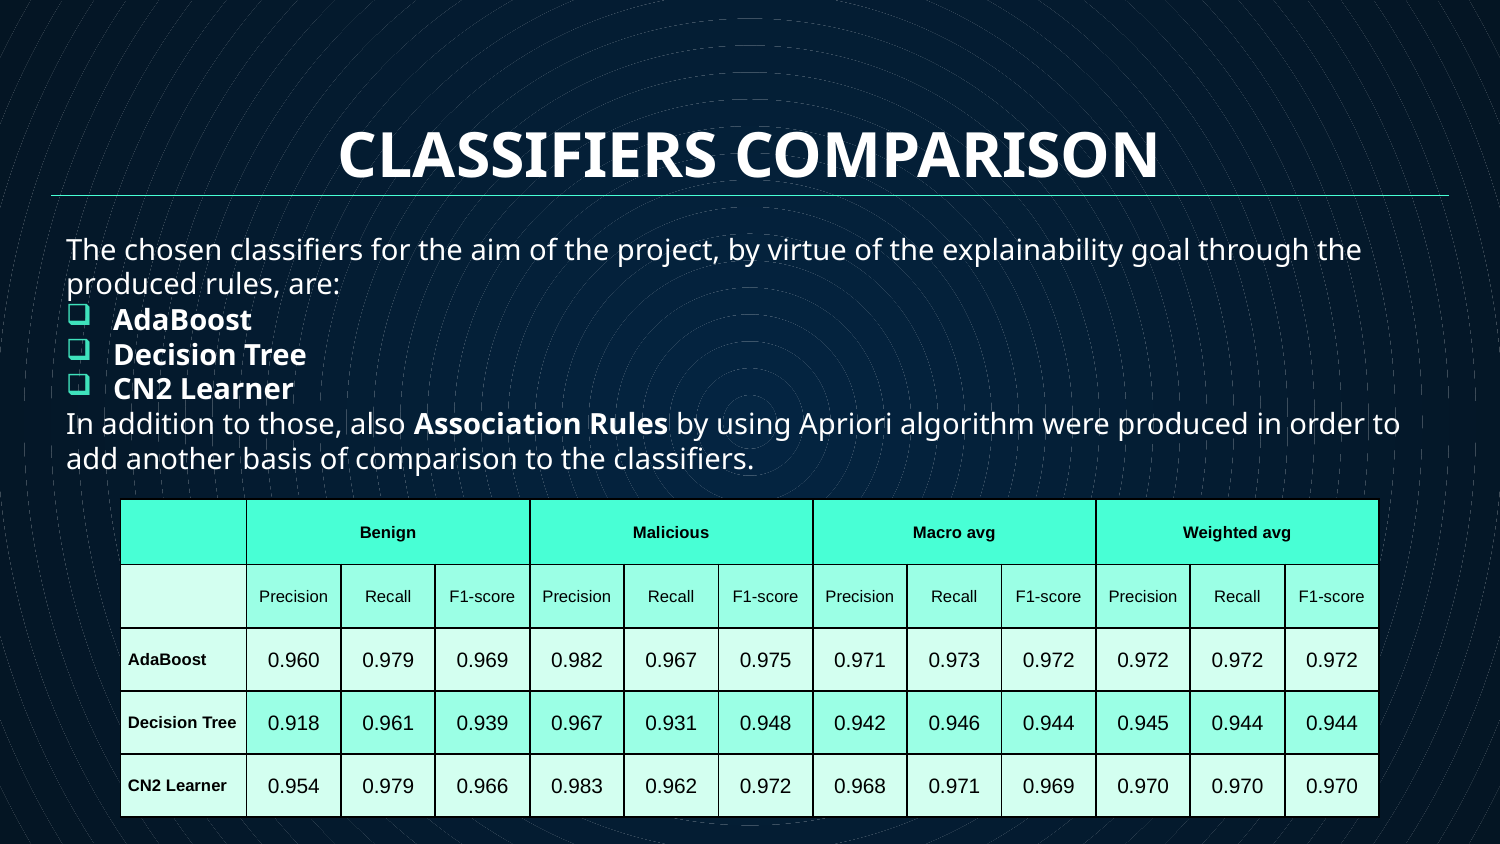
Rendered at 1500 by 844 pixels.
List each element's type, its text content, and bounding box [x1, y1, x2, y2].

table_cell 0.946 [908, 692, 1001, 753]
table_cell F1-score [436, 565, 529, 627]
title CLASSIFIERS COMPARISON [51, 105, 1449, 195]
table_cell AdaBoost [121, 629, 246, 690]
table_header Benign [247, 500, 529, 564]
table_cell Precision [1097, 565, 1189, 627]
table_cell 0.969 [1002, 755, 1095, 816]
table_cell 0.966 [436, 755, 529, 816]
table_cell Precision [531, 565, 623, 627]
table_cell 0.972 [1286, 629, 1378, 690]
table_cell 0.969 [436, 629, 529, 690]
table_cell 0.972 [719, 755, 812, 816]
table_cell F1-score [1286, 565, 1378, 627]
table_cell 0.942 [814, 692, 906, 753]
table_cell 0.982 [531, 629, 623, 690]
table_cell 0.918 [247, 692, 340, 753]
table_header Weighted avg [1097, 500, 1378, 564]
subtitle The chosen classifiers for the aim of the project, by virtue of the explainability goal through the produced rules, are: AdaBoost Decision Tree CN2 Learner In addition to those, also Association Rules by using Apriori algorithm were produced in order to add another basis of comparison to the classifiers. [51, 215, 1449, 555]
table_cell 0.975 [719, 629, 812, 690]
table_cell 0.973 [908, 629, 1001, 690]
table_cell 0.931 [625, 692, 718, 753]
table_cell Recall [1191, 565, 1284, 627]
table_cell CN2 Learner [121, 755, 246, 816]
table_cell Decision Tree [121, 692, 246, 753]
table_cell 0.971 [908, 755, 1001, 816]
table_cell 0.944 [1002, 692, 1095, 753]
table_header [121, 500, 246, 564]
table_cell [121, 565, 246, 627]
table_cell F1-score [719, 565, 812, 627]
table_cell 0.961 [342, 692, 434, 753]
table_cell 0.944 [1191, 692, 1284, 753]
table_header Malicious [531, 500, 812, 564]
table_cell 0.962 [625, 755, 718, 816]
table_cell Recall [342, 565, 434, 627]
table_cell 0.970 [1191, 755, 1284, 816]
table_cell 0.968 [814, 755, 906, 816]
title CLASSIFIERS COMPARISON [51, 202, 1449, 206]
table_cell 0.972 [1097, 629, 1189, 690]
table_cell 0.983 [531, 755, 623, 816]
table_cell Recall [625, 565, 718, 627]
table_cell 0.970 [1097, 755, 1189, 816]
table_cell 0.960 [247, 629, 340, 690]
table_cell Precision [814, 565, 906, 627]
table_cell 0.948 [719, 692, 812, 753]
table_cell 0.954 [247, 755, 340, 816]
table_cell 0.945 [1097, 692, 1189, 753]
table_cell F1-score [1002, 565, 1095, 627]
table_cell 0.972 [1002, 629, 1095, 690]
table_header Macro avg [814, 500, 1095, 564]
table_cell 0.979 [342, 755, 434, 816]
table_cell 0.970 [1286, 755, 1378, 816]
table_cell 0.967 [531, 692, 623, 753]
table_cell 0.944 [1286, 692, 1378, 753]
table_cell Recall [908, 565, 1001, 627]
table_cell 0.979 [342, 629, 434, 690]
table_cell 0.939 [436, 692, 529, 753]
table_cell Precision [247, 565, 340, 627]
table_cell 0.971 [814, 629, 906, 690]
table_cell 0.972 [1191, 629, 1284, 690]
table_cell 0.967 [625, 629, 718, 690]
